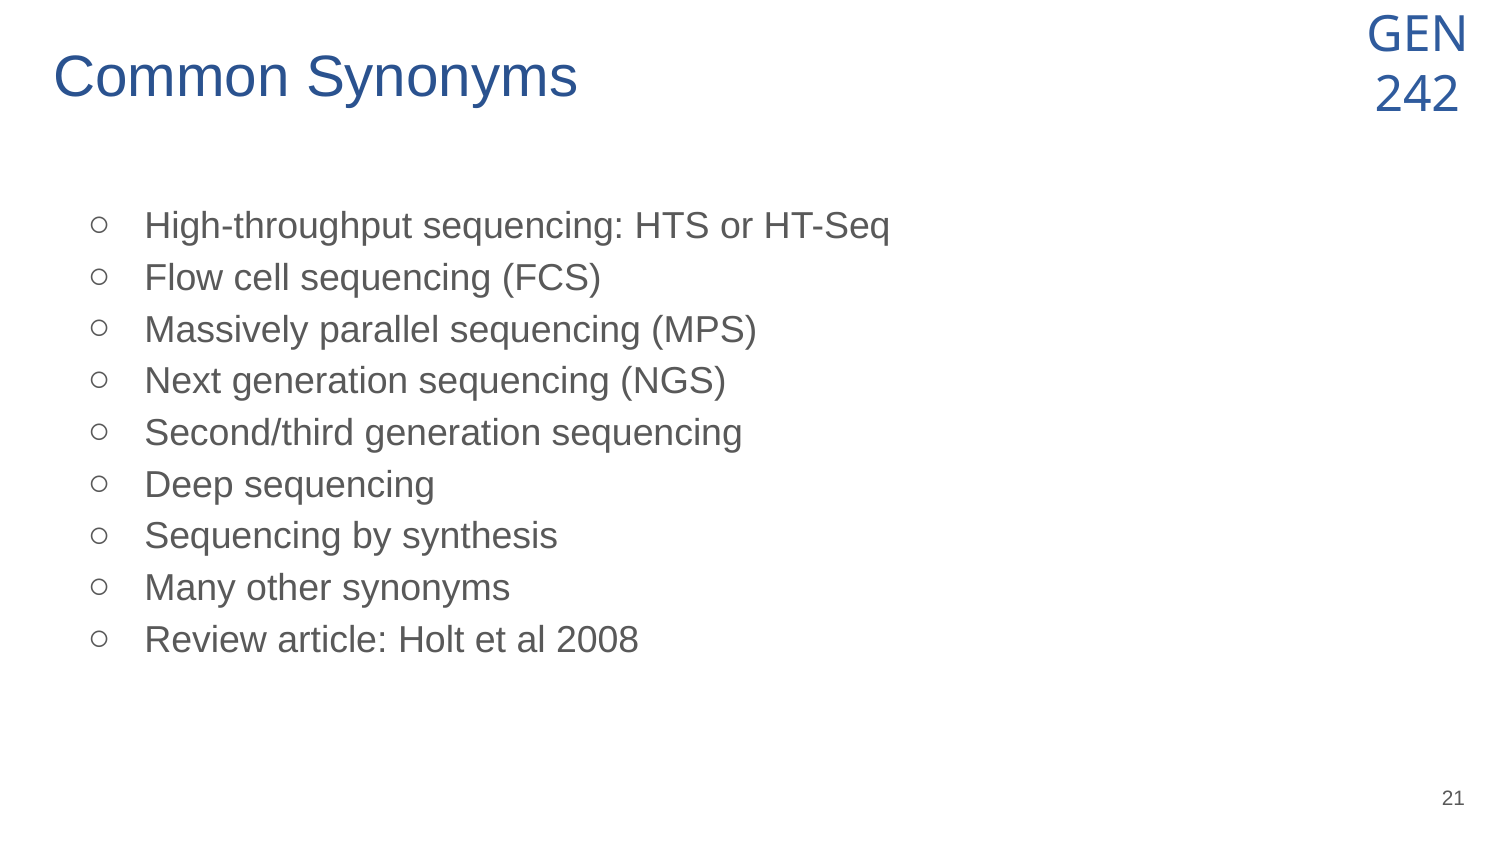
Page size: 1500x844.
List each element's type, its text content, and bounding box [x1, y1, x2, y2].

title Common Synonyms [38, 23, 1437, 117]
text_box High-throughput sequencing: HTS or HT-Seq Flow cell sequencing (FCS) Massively parallel sequencing (MPS) Next generation sequencing (NGS) Second/third generation sequencing Deep sequencing Sequencing by synthesis Many other synonyms Review article: Holt et al 2008 [54, 179, 1207, 259]
slide_number ‹#› [1389, 764, 1480, 830]
